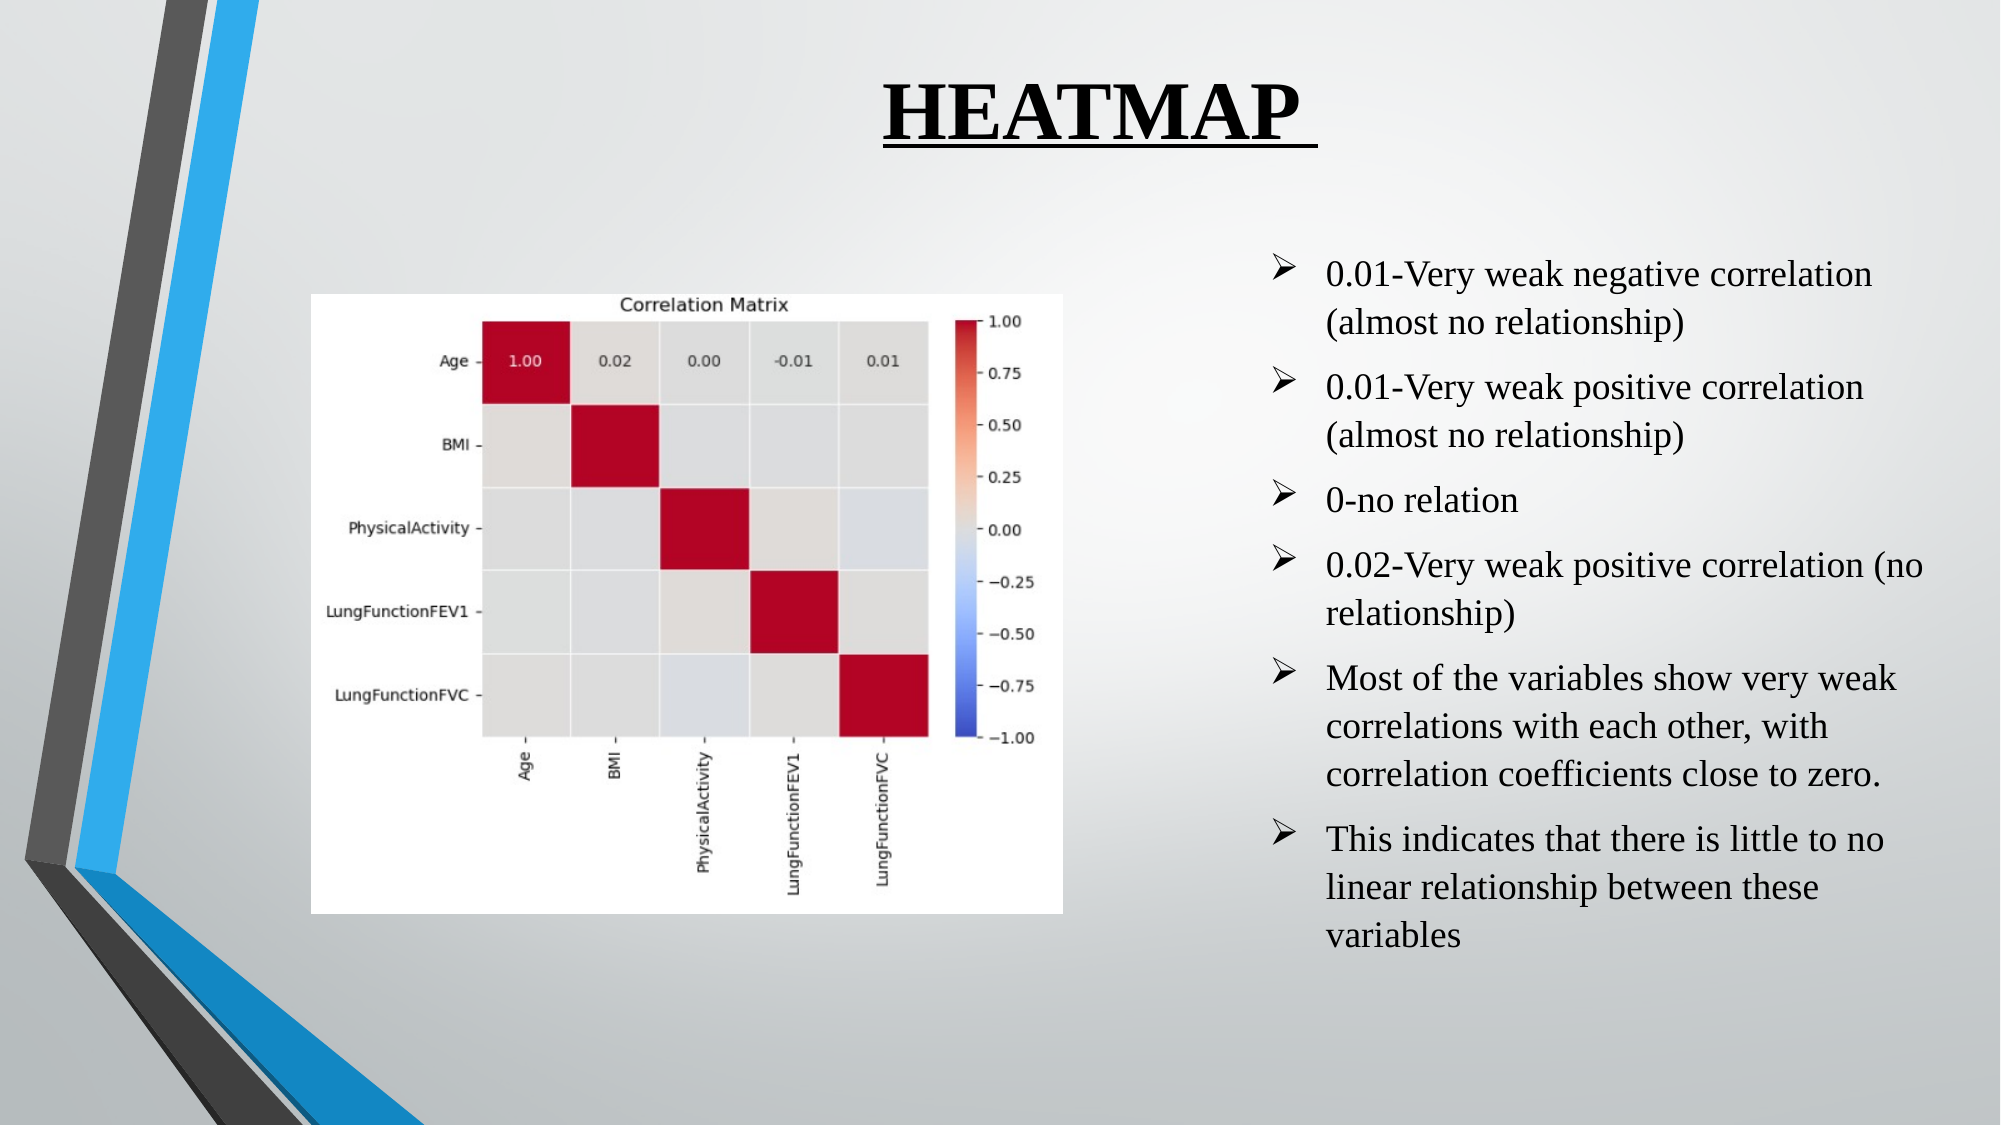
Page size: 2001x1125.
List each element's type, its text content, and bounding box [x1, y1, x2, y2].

text_box 0.01-Very weak negative correlation (almost no relationship) 0.01-Very weak positive correlation (almost no relationship) 0-no relation 0.02-Very weak positive correlation (no relationship) Most of the variables show very weak correlations with each other, with correlation coefficients close to zero. This indicates that there is little to no linear relationship between these variables [1254, 238, 1963, 1025]
text_box HEATMAP [867, 48, 1430, 164]
picture [311, 294, 1063, 914]
